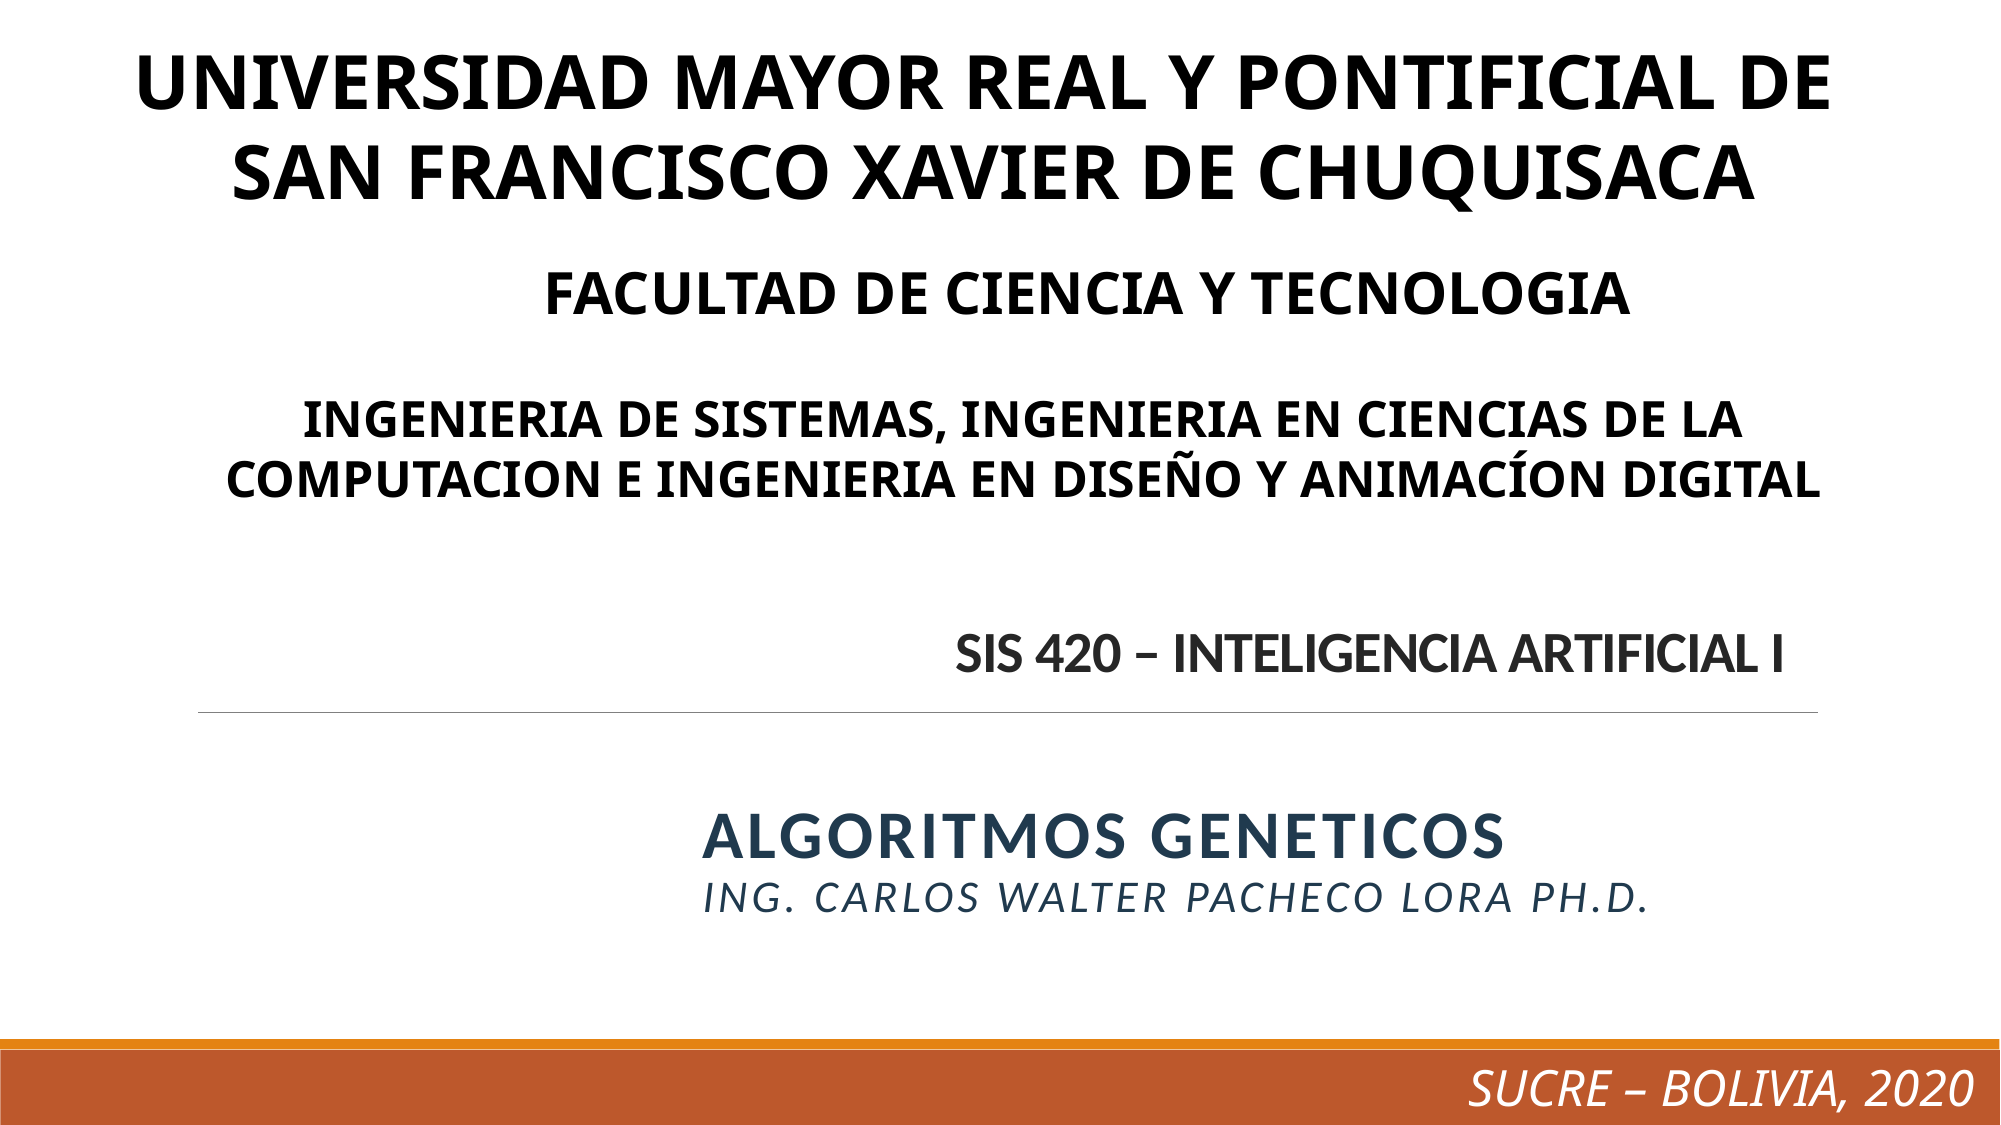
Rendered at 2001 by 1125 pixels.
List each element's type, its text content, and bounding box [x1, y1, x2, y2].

text_box SUCRE – BOLIVIA, 2020 [1442, 1049, 2000, 1124]
title SIS 420 – INTELIGENCIA ARTIFICIAL I [940, 597, 1827, 692]
text_box UNIVERSIDAD MAYOR REAL Y PONTIFICIAL DE SAN FRANCISCO XAVIER DE CHUQUISACA [19, 26, 1969, 222]
text_box INGENIERIA DE SISTEMAS, INGENIERIA EN CIENCIAS DE LA COMPUTACION E INGENIERIA EN DISEÑO Y ANIMACÍON DIGITAL [137, 379, 1910, 515]
text_box FACULTAD DE CIENCIA Y TECNOLOGIA [528, 248, 1646, 334]
subtitle ALGORITMOS GENETICOS Ing. Carlos Walter Pacheco Lora Ph.D. [687, 792, 1690, 976]
